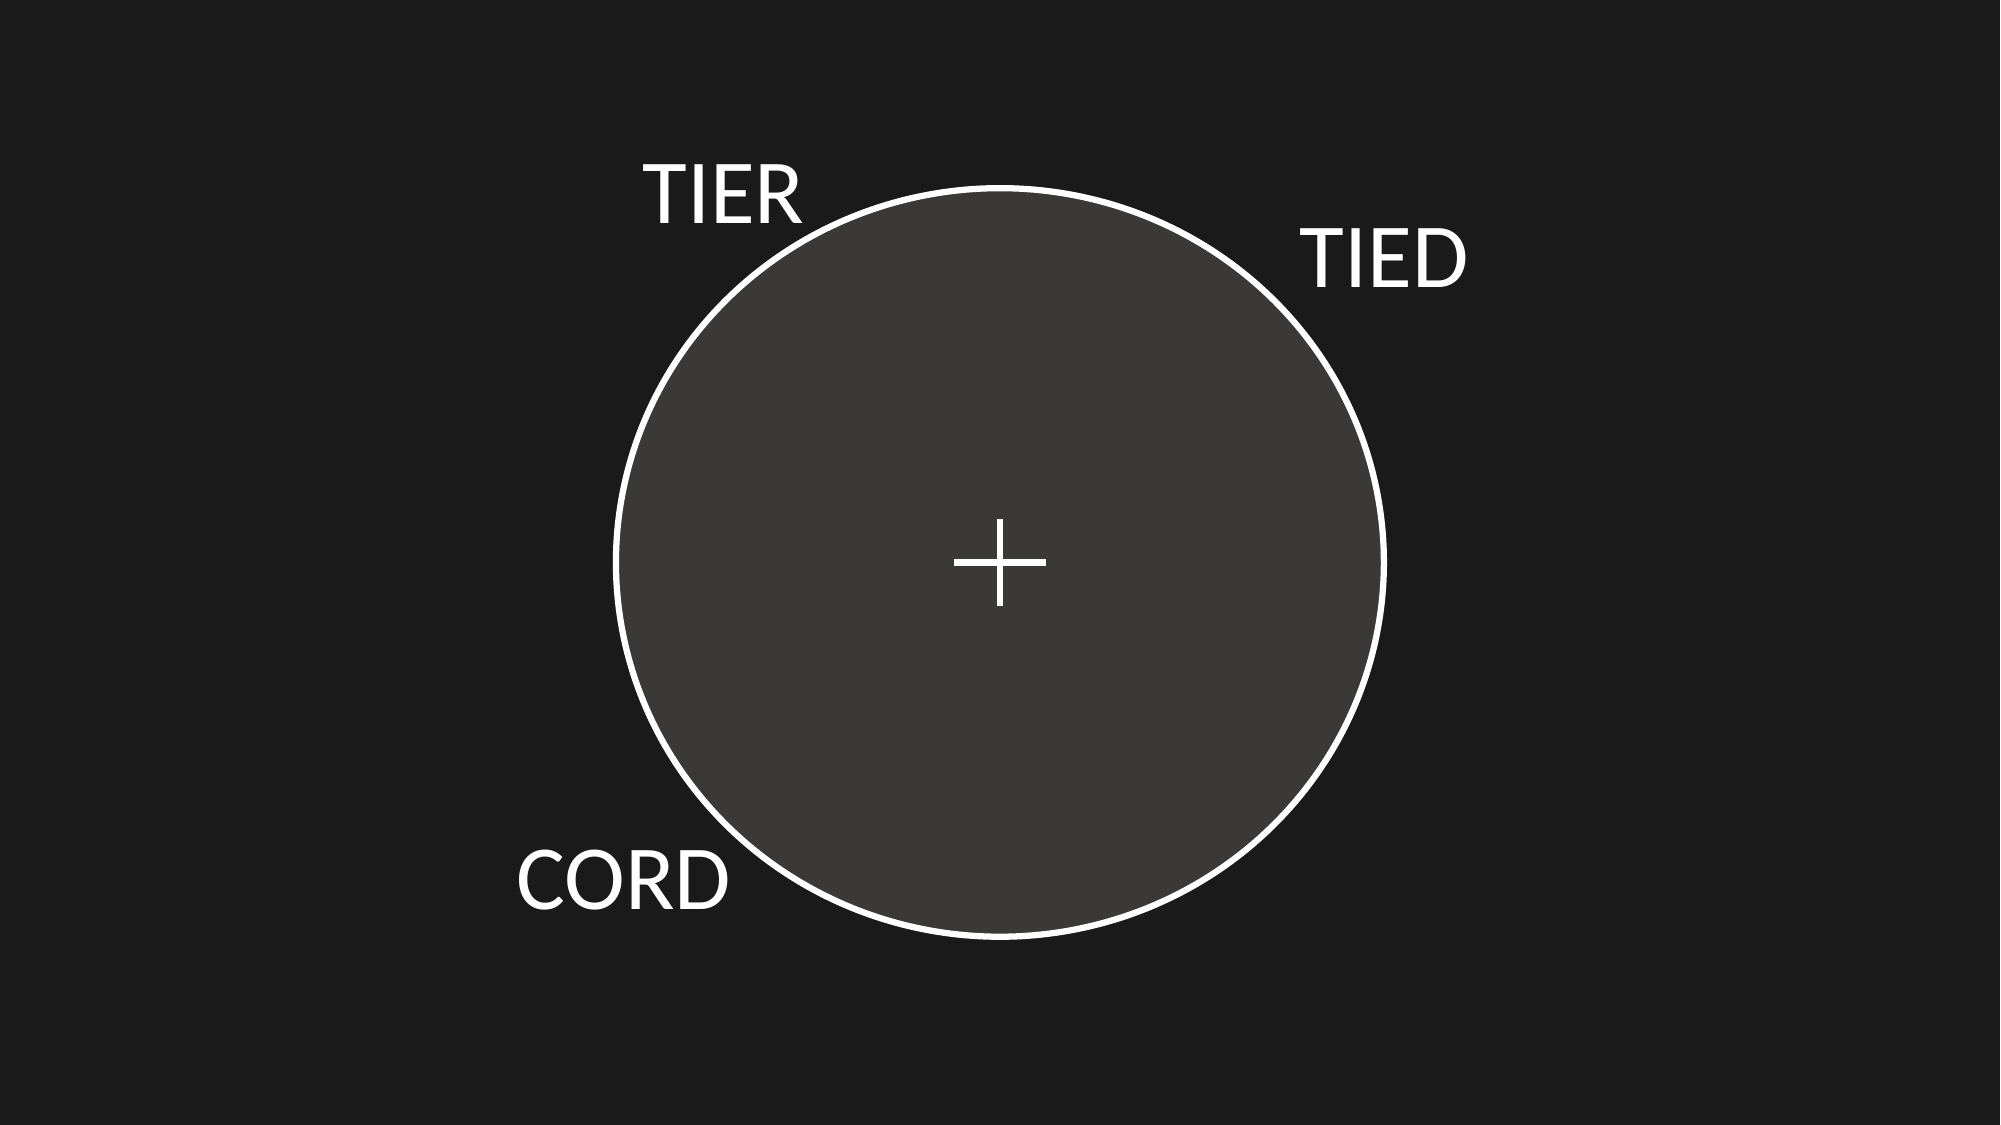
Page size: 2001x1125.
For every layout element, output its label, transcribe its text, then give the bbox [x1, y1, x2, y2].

text_box TIER [627, 125, 820, 250]
text_box [614, 187, 1385, 938]
text_box TIED [1285, 188, 1484, 313]
text_box CORD [501, 810, 747, 936]
